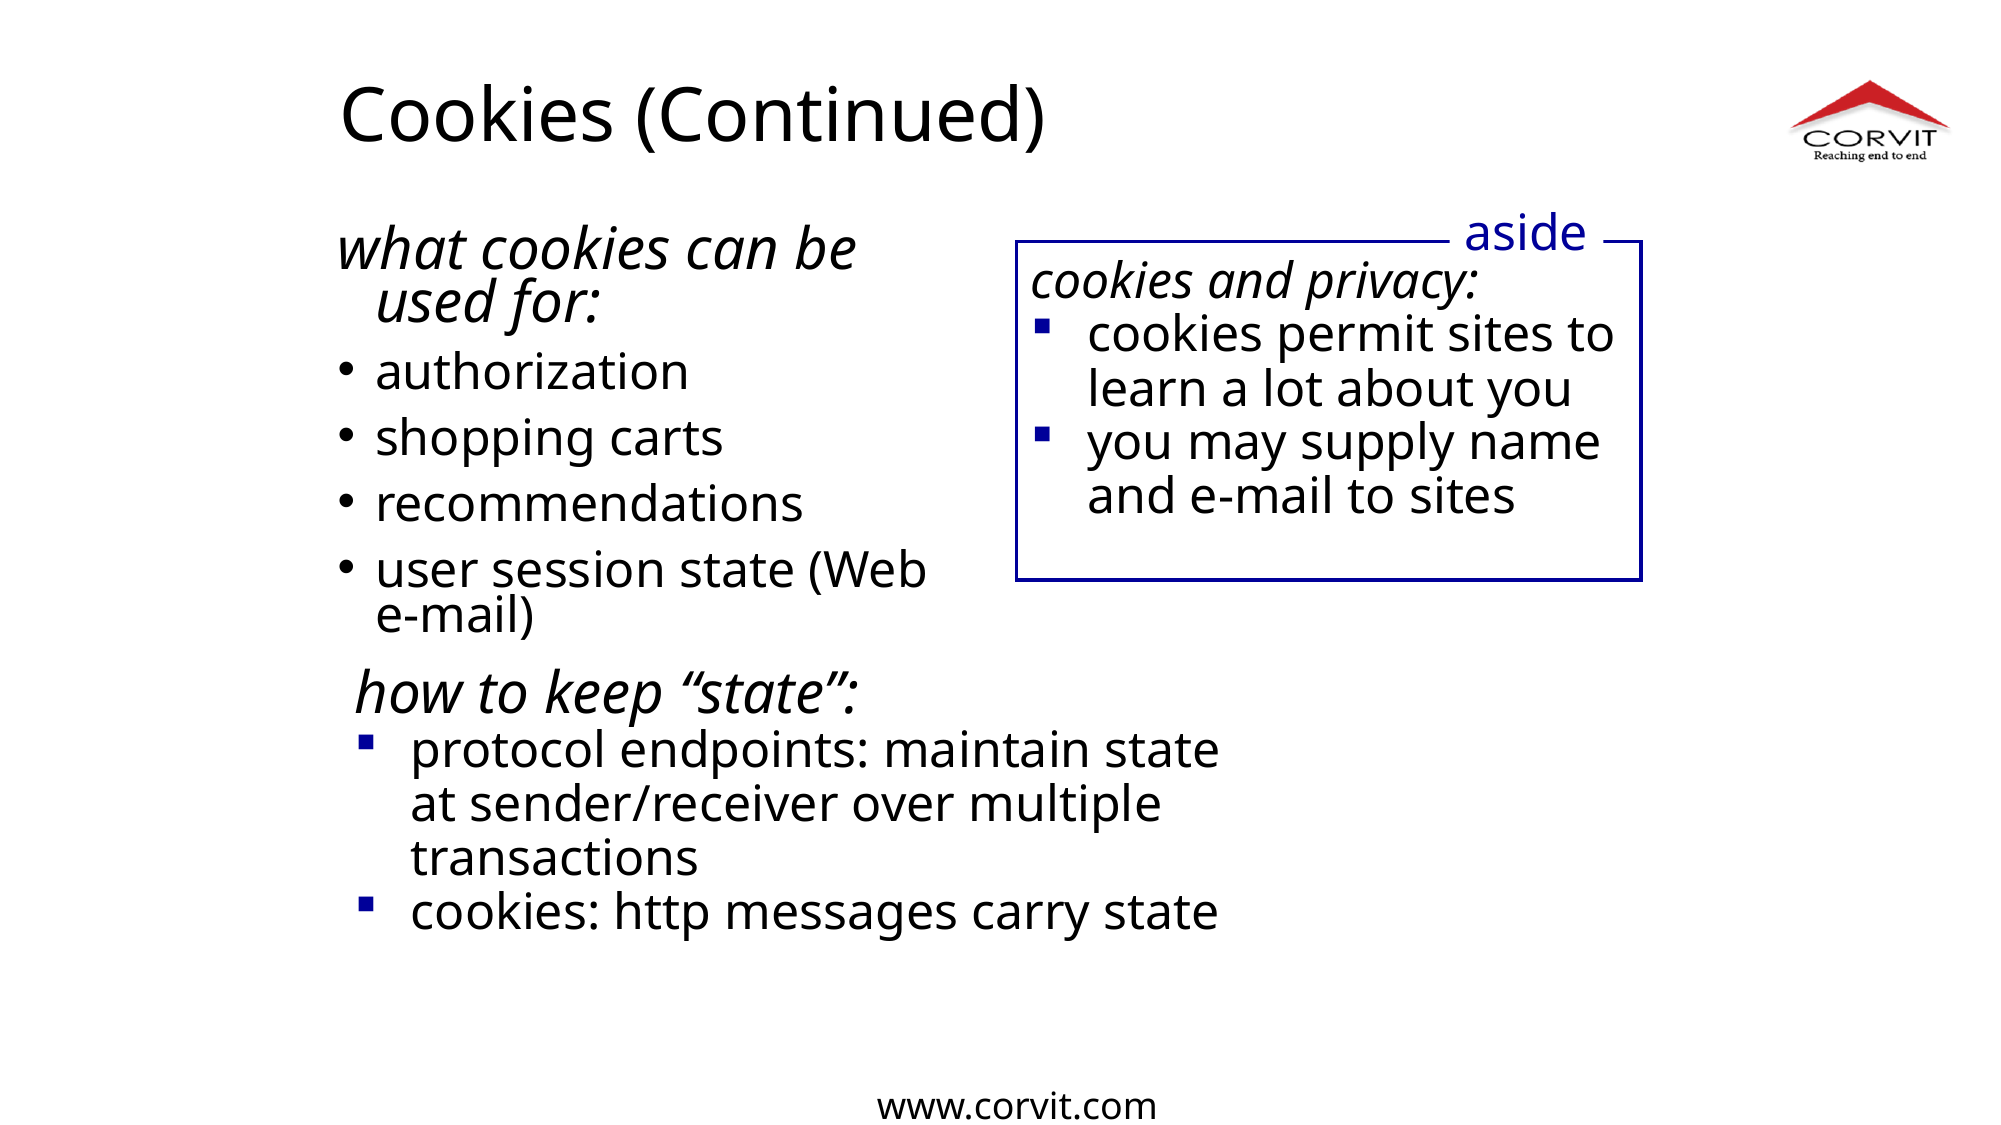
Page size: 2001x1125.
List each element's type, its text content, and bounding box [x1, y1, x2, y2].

picture [1785, 77, 1953, 167]
list what cookies can be used for: authorization shopping carts recommendations user session state (Web e-mail) [337, 227, 963, 662]
text_box aside [1449, 193, 1604, 268]
text_box cookies and privacy: cookies permit sites to learn a lot about you you may supply name and e-mail to sites [1016, 241, 1641, 581]
title Cookies (Continued) [339, 41, 1615, 194]
text_box www.corvit.com [34, 1074, 2000, 1125]
text_box how to keep “state”: protocol endpoints: maintain state at sender/receiver over multiple transactions cookies: http messages carry state [339, 647, 1276, 1074]
